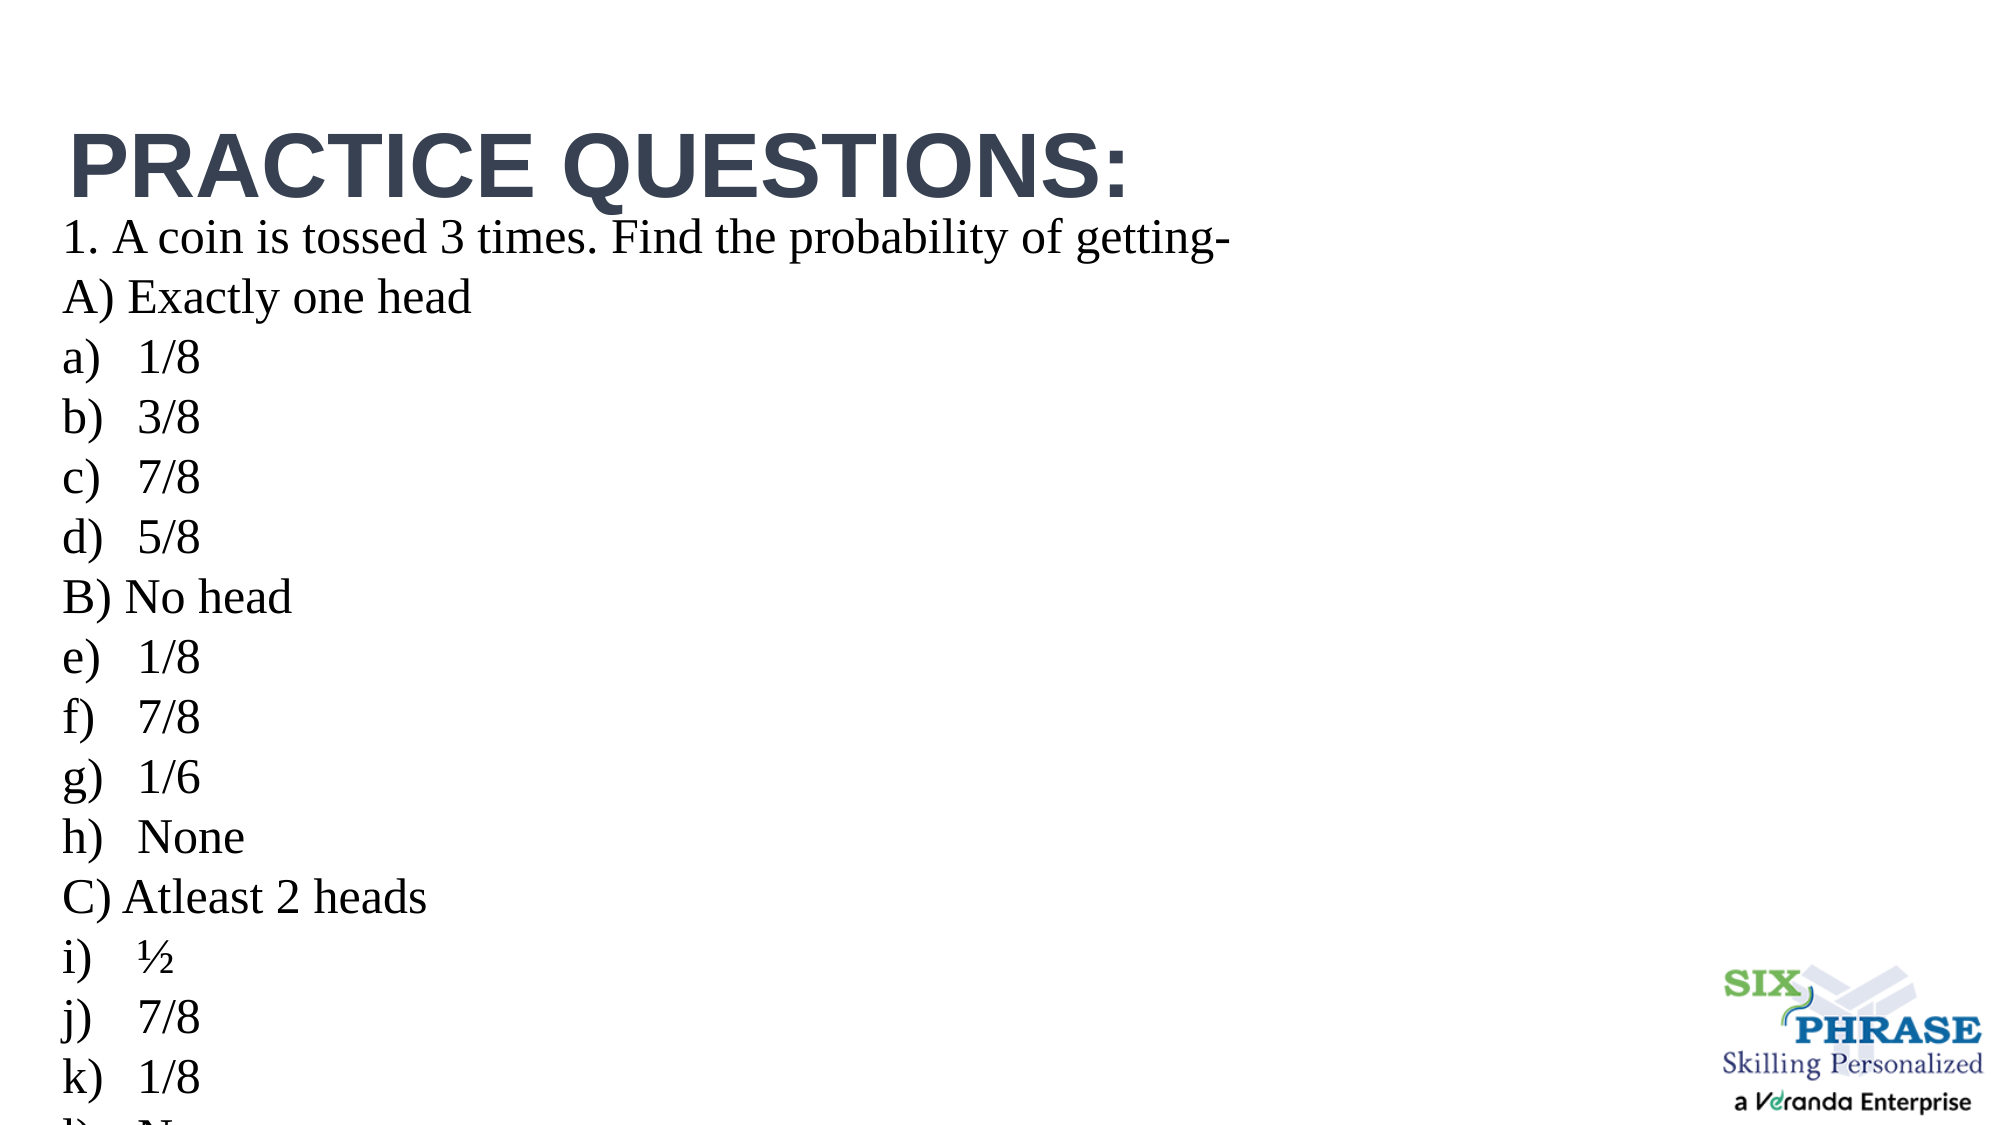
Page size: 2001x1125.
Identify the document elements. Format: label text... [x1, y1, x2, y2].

text_box 1. A coin is tossed 3 times. Find the probability of getting- A) Exactly one head 1/8 3/8 7/8 5/8 B) No head 1/8 7/8 1/6 None C) Atleast 2 heads ½ 7/8 1/8 None [47, 196, 1911, 1125]
picture [1708, 952, 2000, 1125]
title PRACTICE QUESTIONS: [68, 97, 1932, 223]
